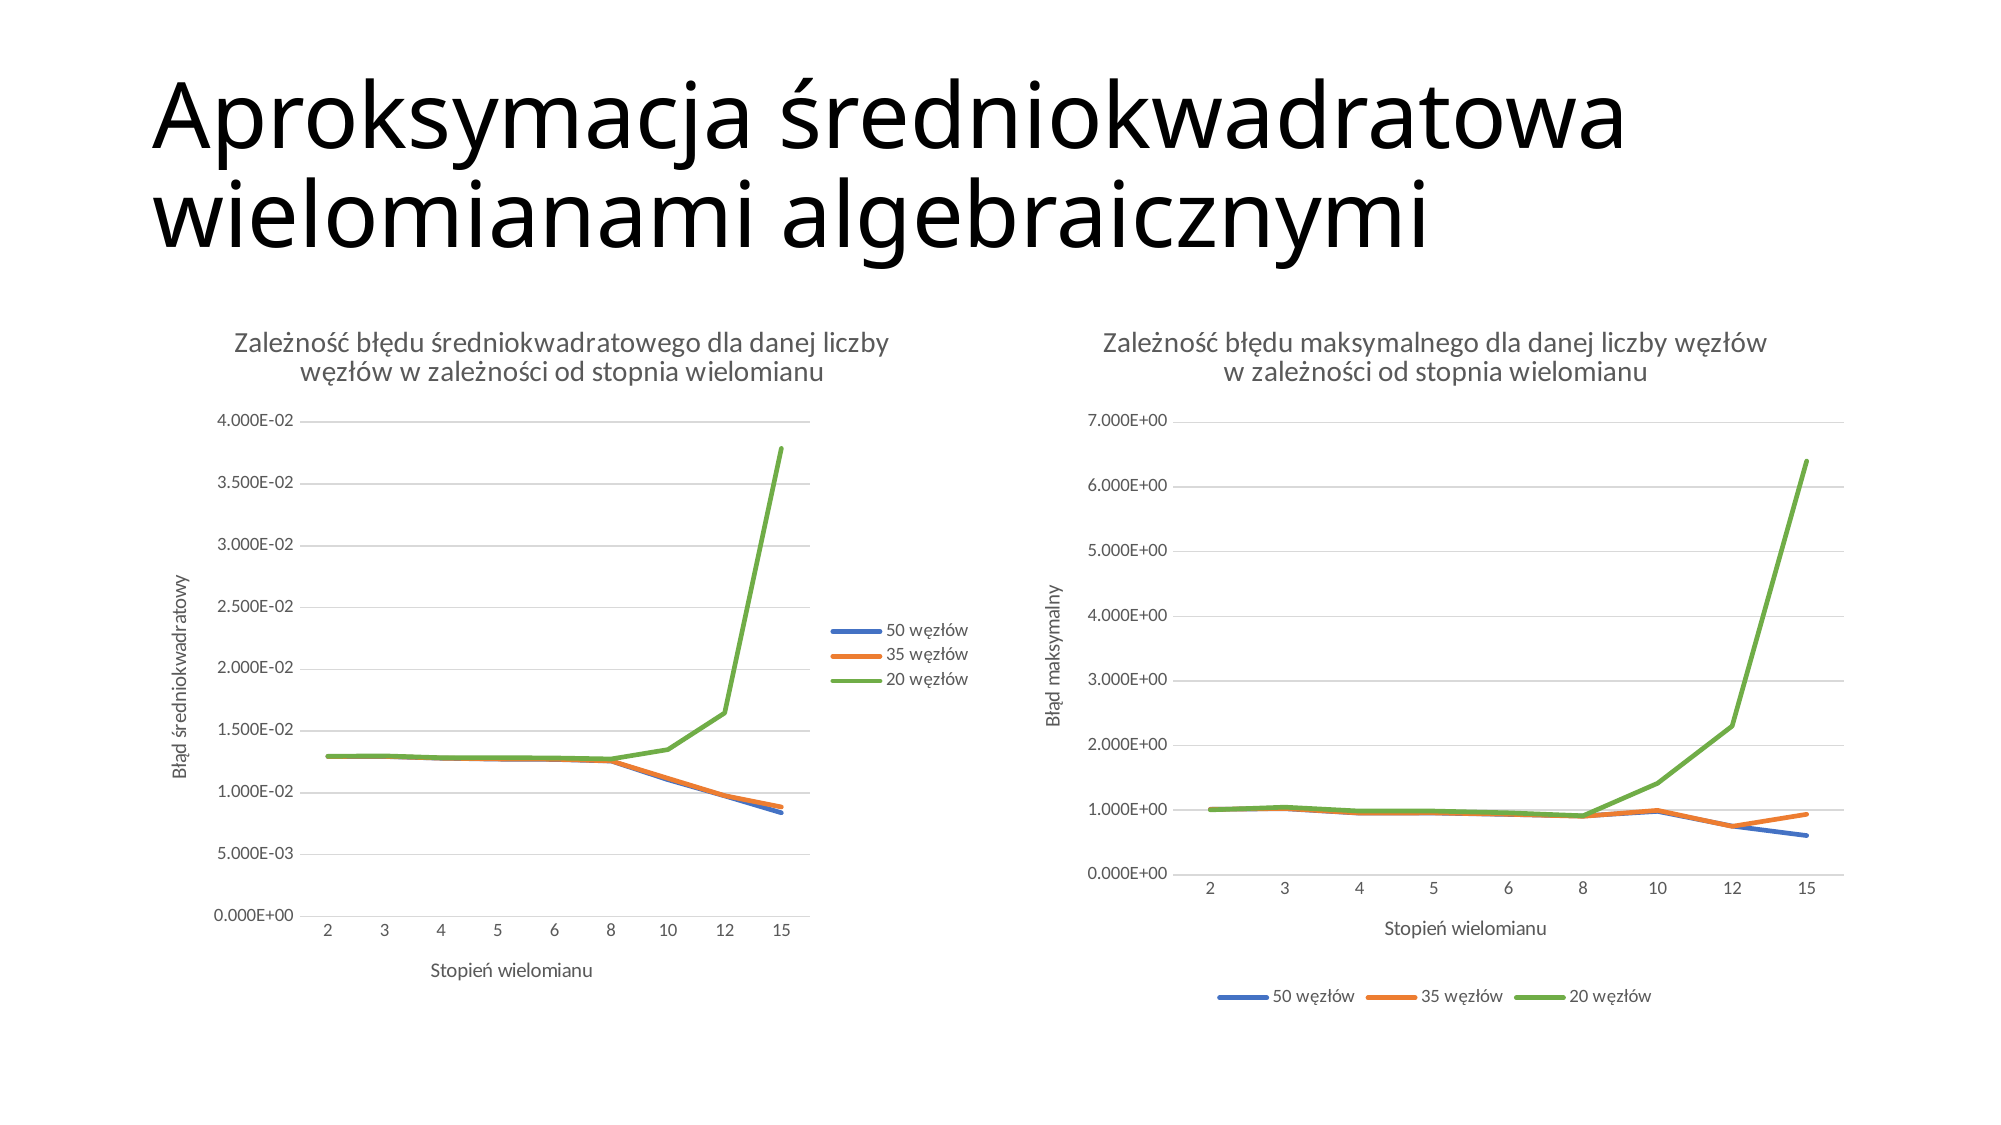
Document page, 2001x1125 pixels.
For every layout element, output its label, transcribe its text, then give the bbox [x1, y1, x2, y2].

chart [1010, 299, 1861, 1014]
title Aproksymacja średniokwadratowa wielomianami algebraicznymi [137, 59, 1863, 278]
chart [137, 299, 988, 1014]
